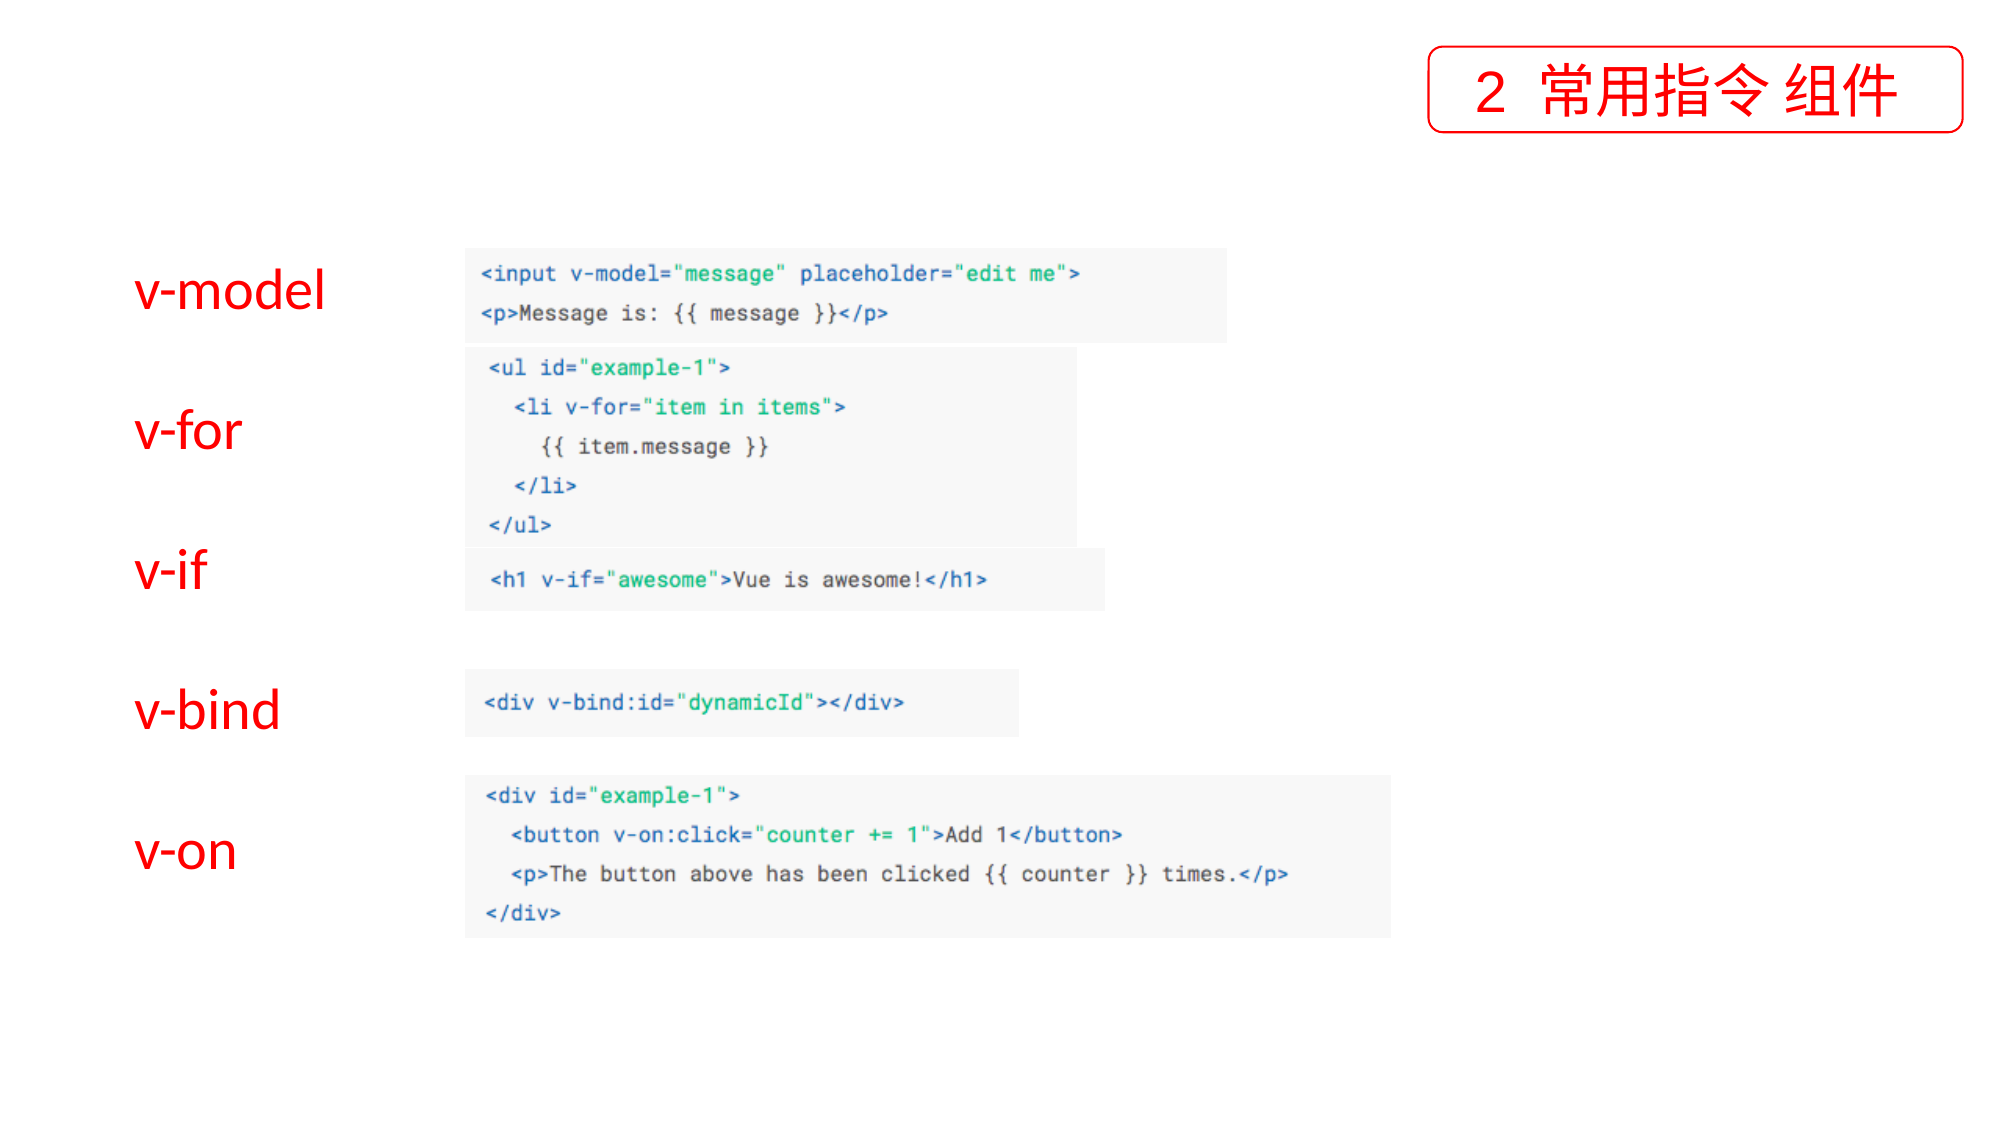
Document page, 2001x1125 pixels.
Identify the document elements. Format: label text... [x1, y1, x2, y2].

picture [465, 669, 1019, 737]
text_box 2 常用指令 组件 [1459, 46, 1944, 132]
picture [465, 248, 1227, 343]
text_box v-model v-for v-if v-bind v-on [119, 243, 416, 889]
picture [465, 775, 1391, 938]
picture [465, 548, 1105, 611]
picture [465, 347, 1077, 547]
text_box [1427, 45, 1964, 134]
